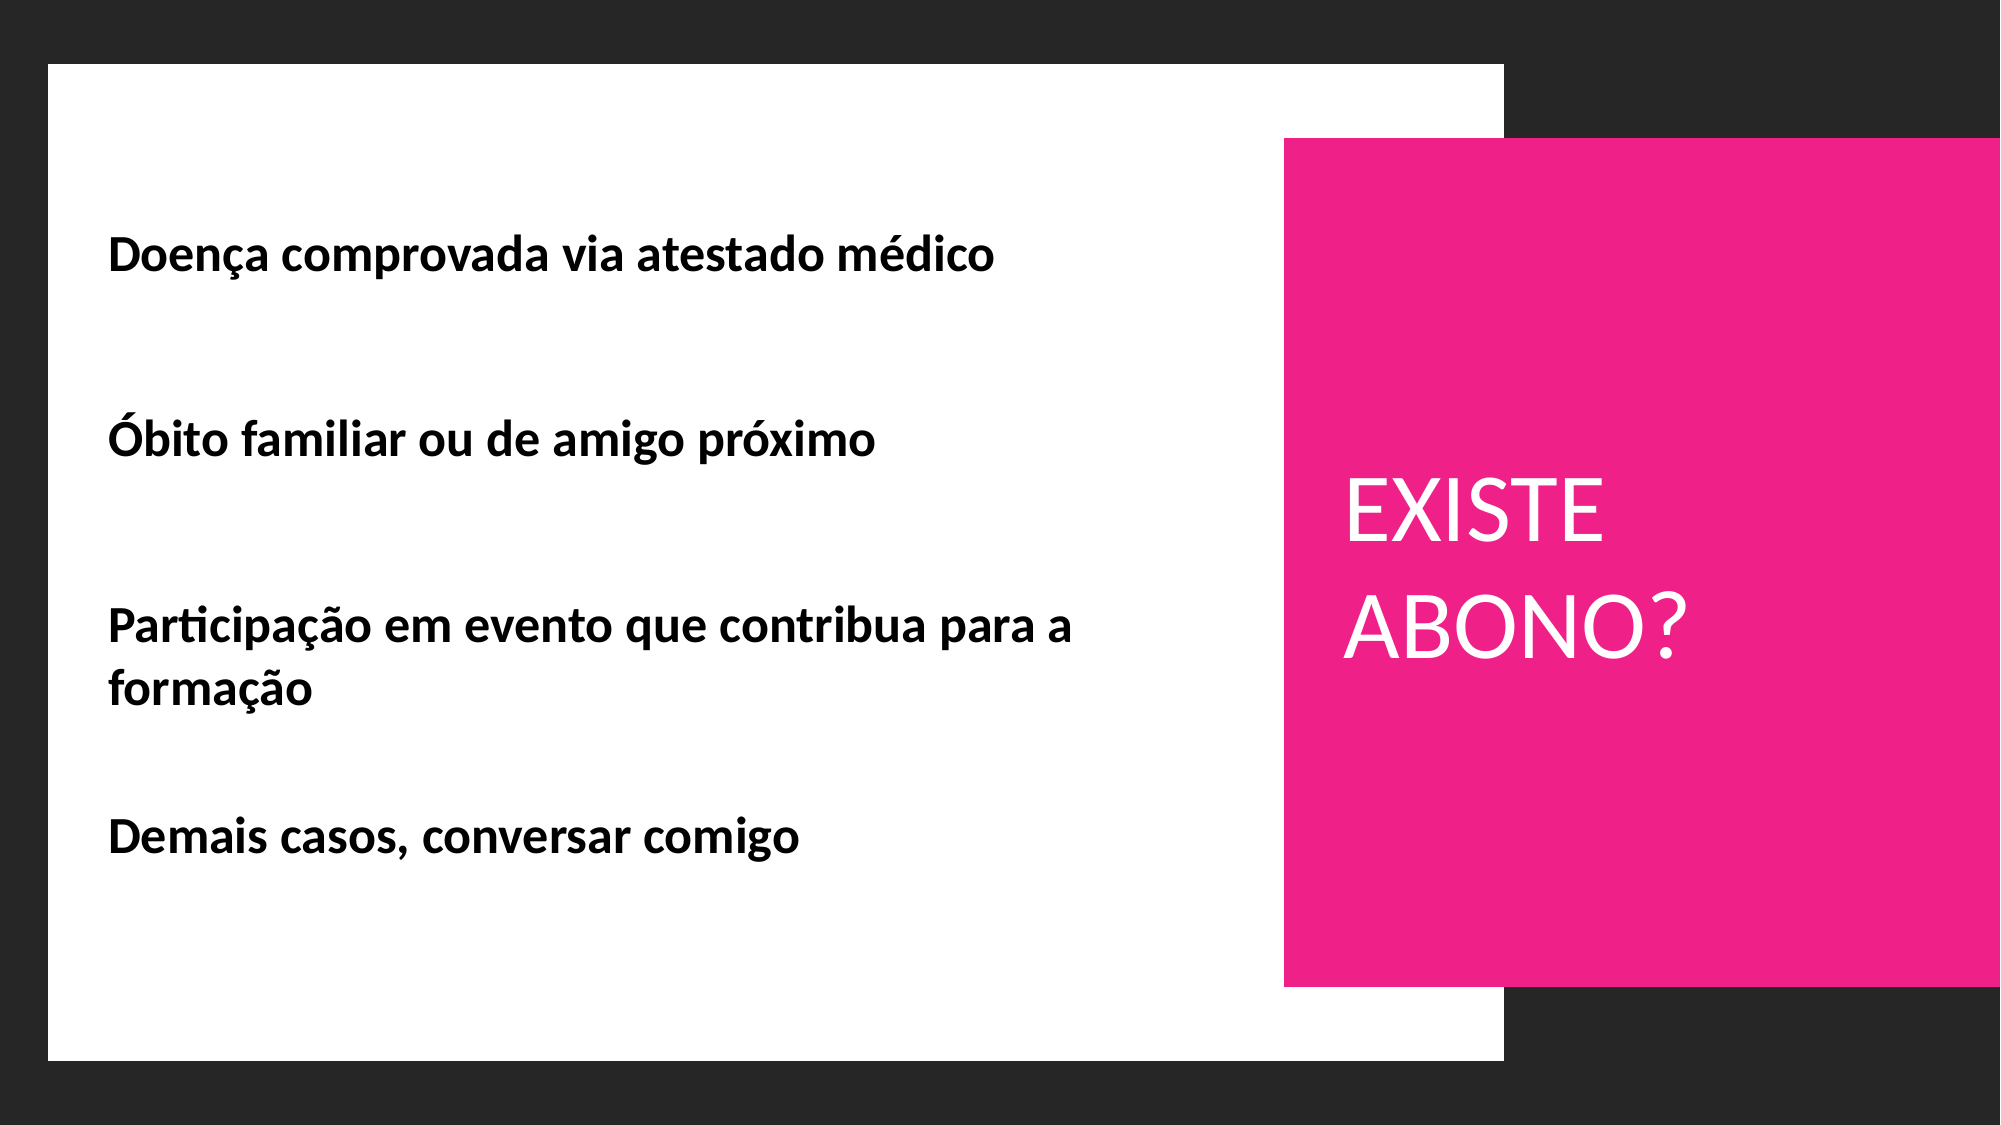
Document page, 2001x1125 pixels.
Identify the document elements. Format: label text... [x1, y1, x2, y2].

text_box Demais casos, conversar comigo [93, 793, 1197, 872]
text_box Doença comprovada via atestado médico [93, 211, 1197, 289]
text_box [1284, 138, 2000, 987]
text_box Participação em evento que contribua para a formação [93, 582, 1197, 723]
text_box [48, 64, 1504, 1061]
text_box Óbito familiar ou de amigo próximo [93, 397, 1197, 475]
text_box EXISTE ABONO? [1328, 436, 1951, 686]
